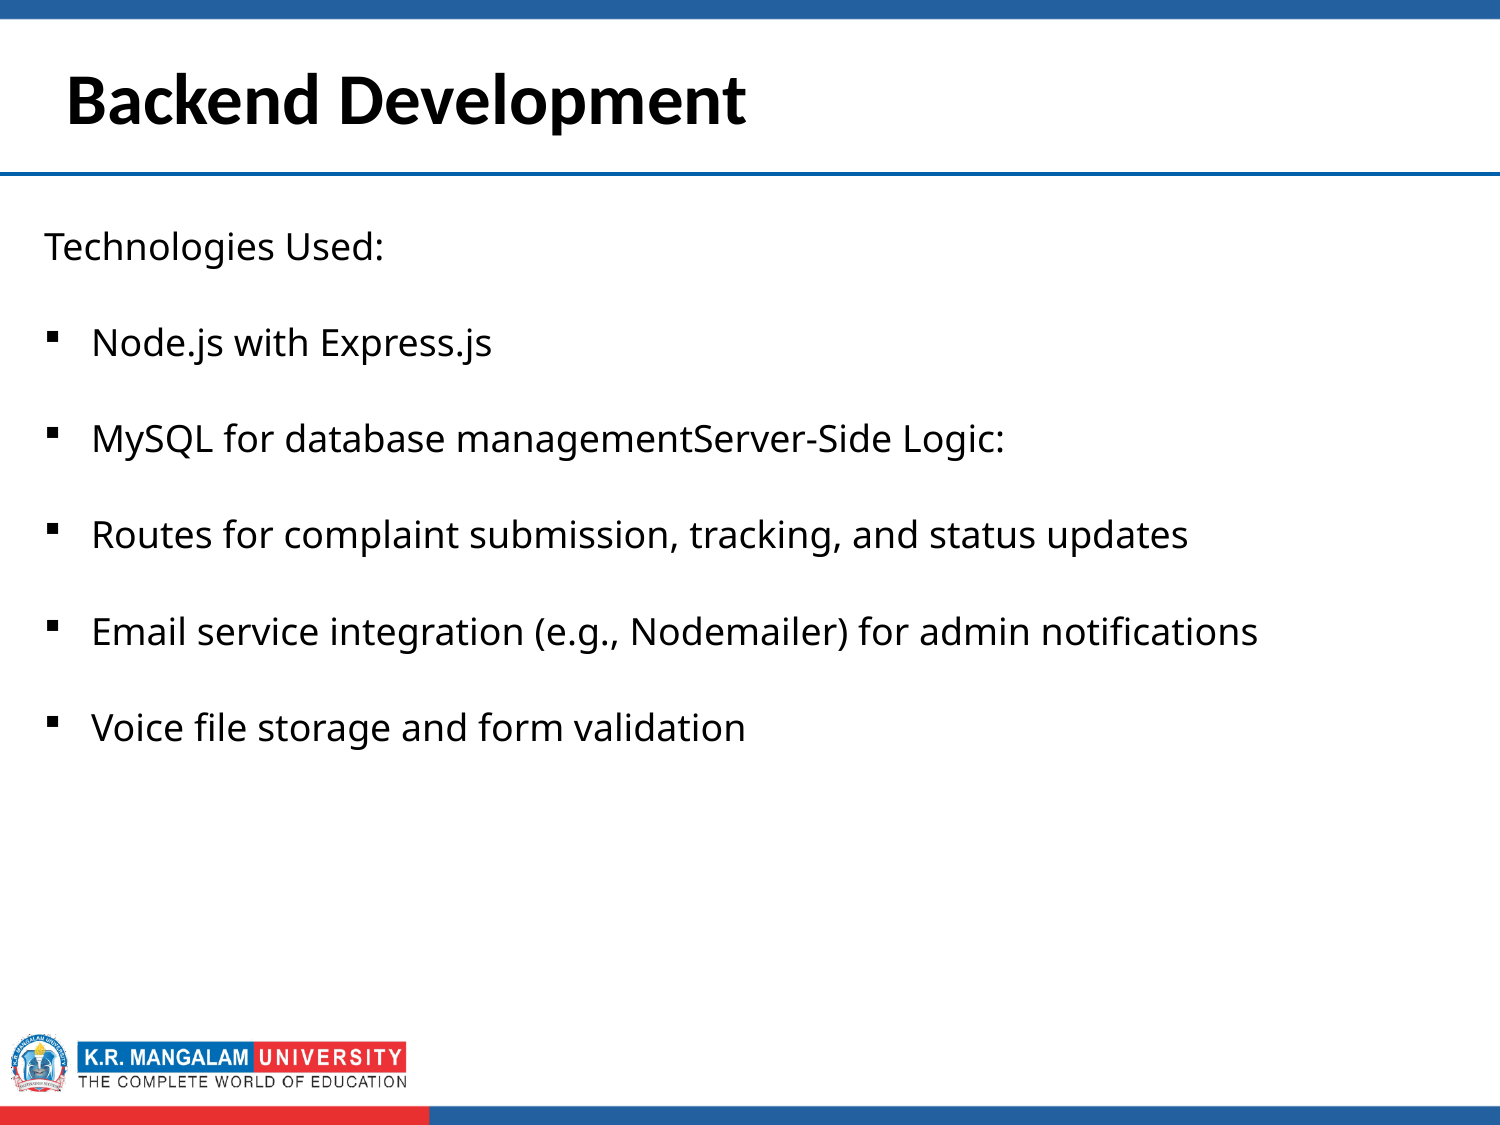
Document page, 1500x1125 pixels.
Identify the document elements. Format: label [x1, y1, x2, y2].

list [0, 0, 1500, 173]
list [0, 181, 1500, 1125]
picture [11, 1034, 408, 1093]
